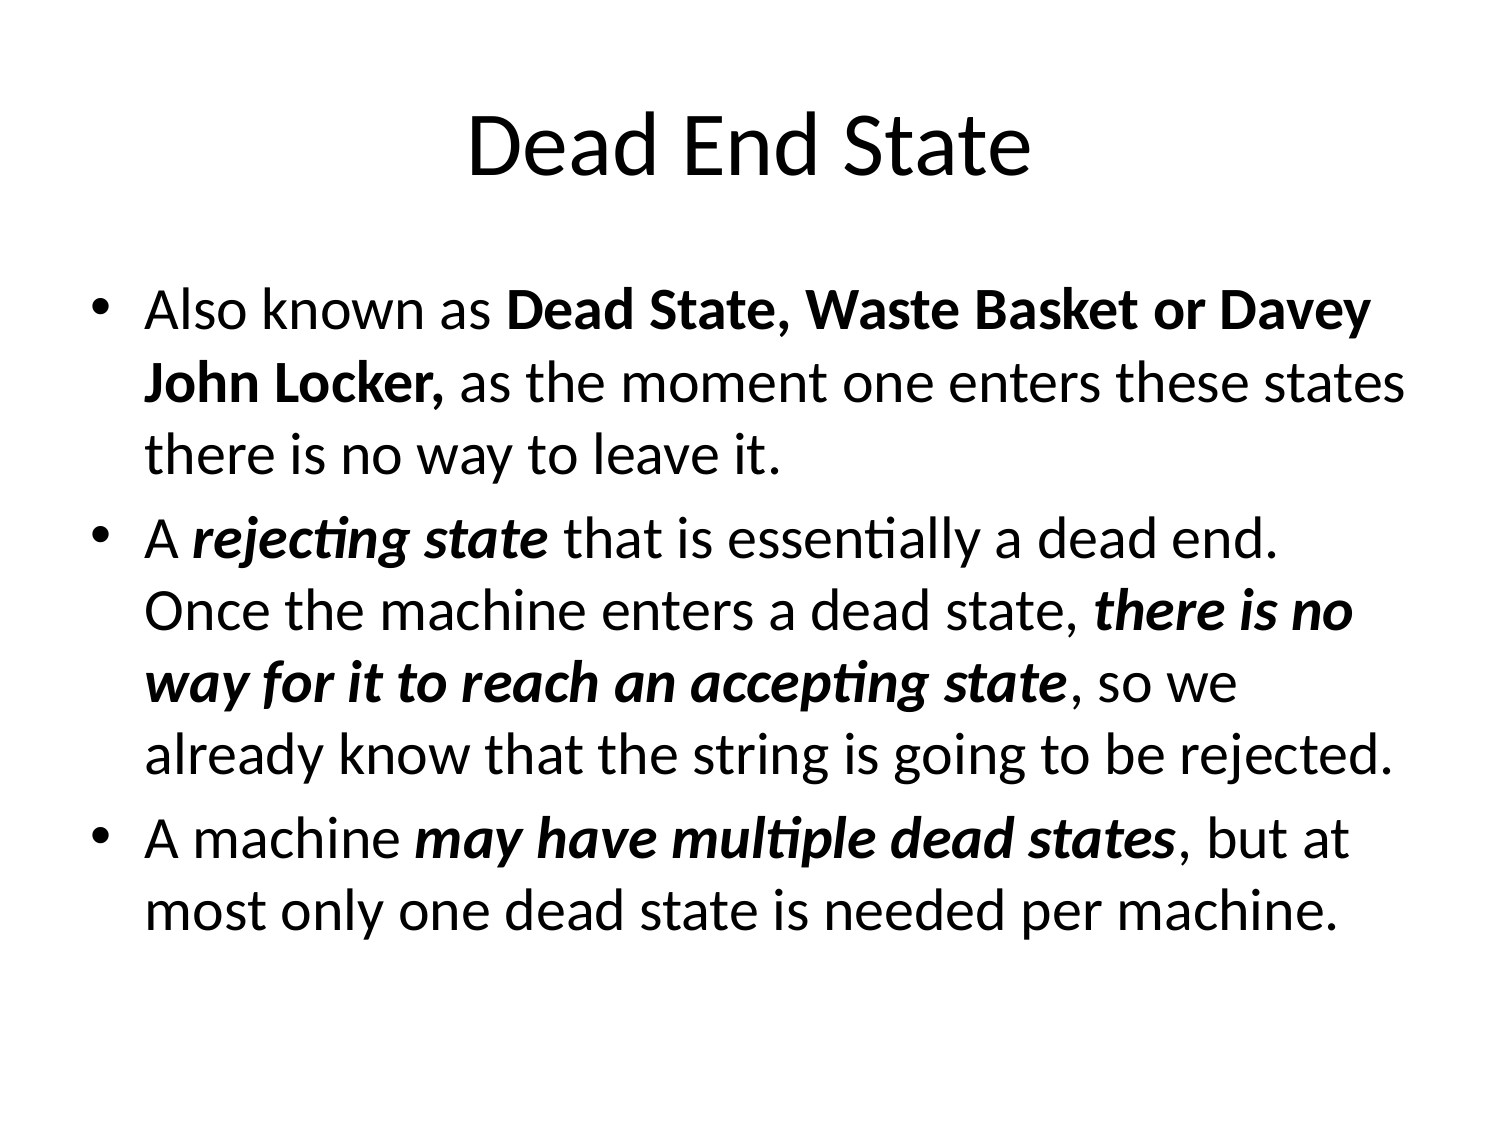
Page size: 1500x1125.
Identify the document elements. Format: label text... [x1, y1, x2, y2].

title Dead End State [75, 45, 1425, 233]
list Also known as Dead State, Waste Basket or Davey John Locker, as the moment one enters these states there is no way to leave it. A rejecting state that is essentially a dead end. Once the machine enters a dead state, there is no way for it to reach an accepting state, so we already know that the string is going to be rejected. A machine may have multiple dead states, but at most only one dead state is needed per machine. [75, 262, 1425, 1005]
